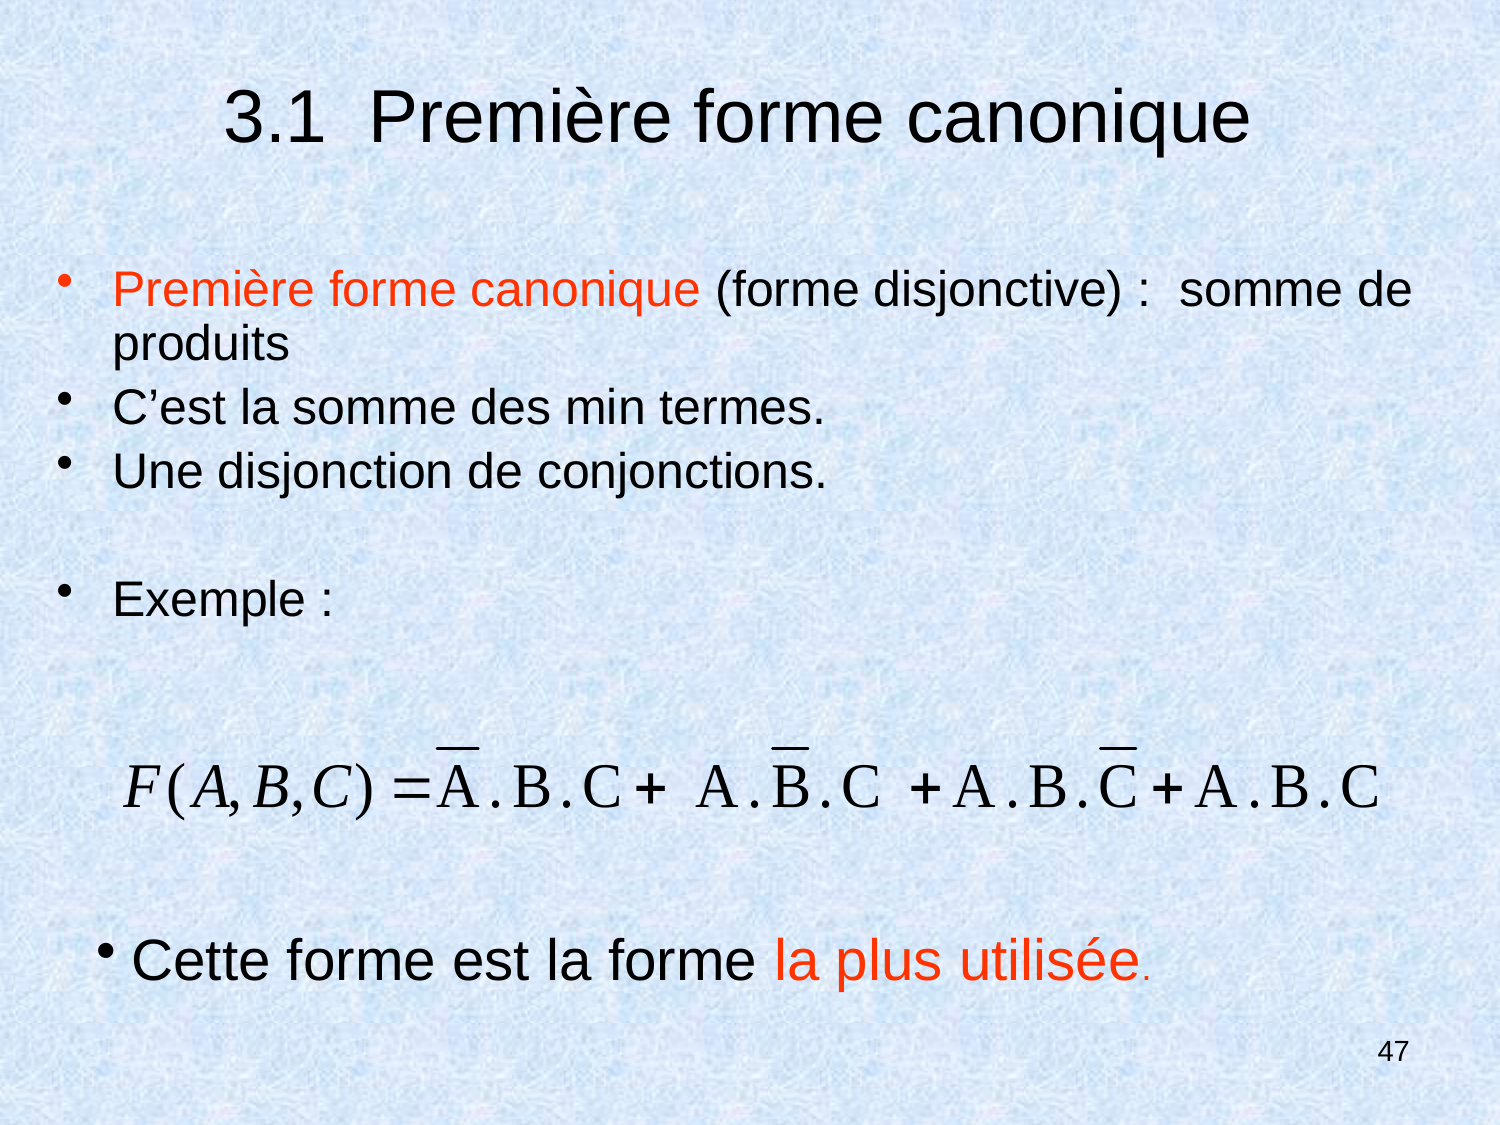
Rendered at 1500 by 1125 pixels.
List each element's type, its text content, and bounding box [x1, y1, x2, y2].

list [111, 733, 1389, 835]
picture [0, 0, 1500, 1125]
text_box Cette forme est la forme la plus utilisée. [81, 922, 1167, 1000]
slide_number 47 [1074, 1024, 1426, 1103]
title 3.1 Première forme canonique [74, 44, 1426, 173]
list Première forme canonique (forme disjonctive) : somme de produits C’est la somme des min termes. Une disjonction de conjonctions. Exemple : [40, 255, 1436, 646]
